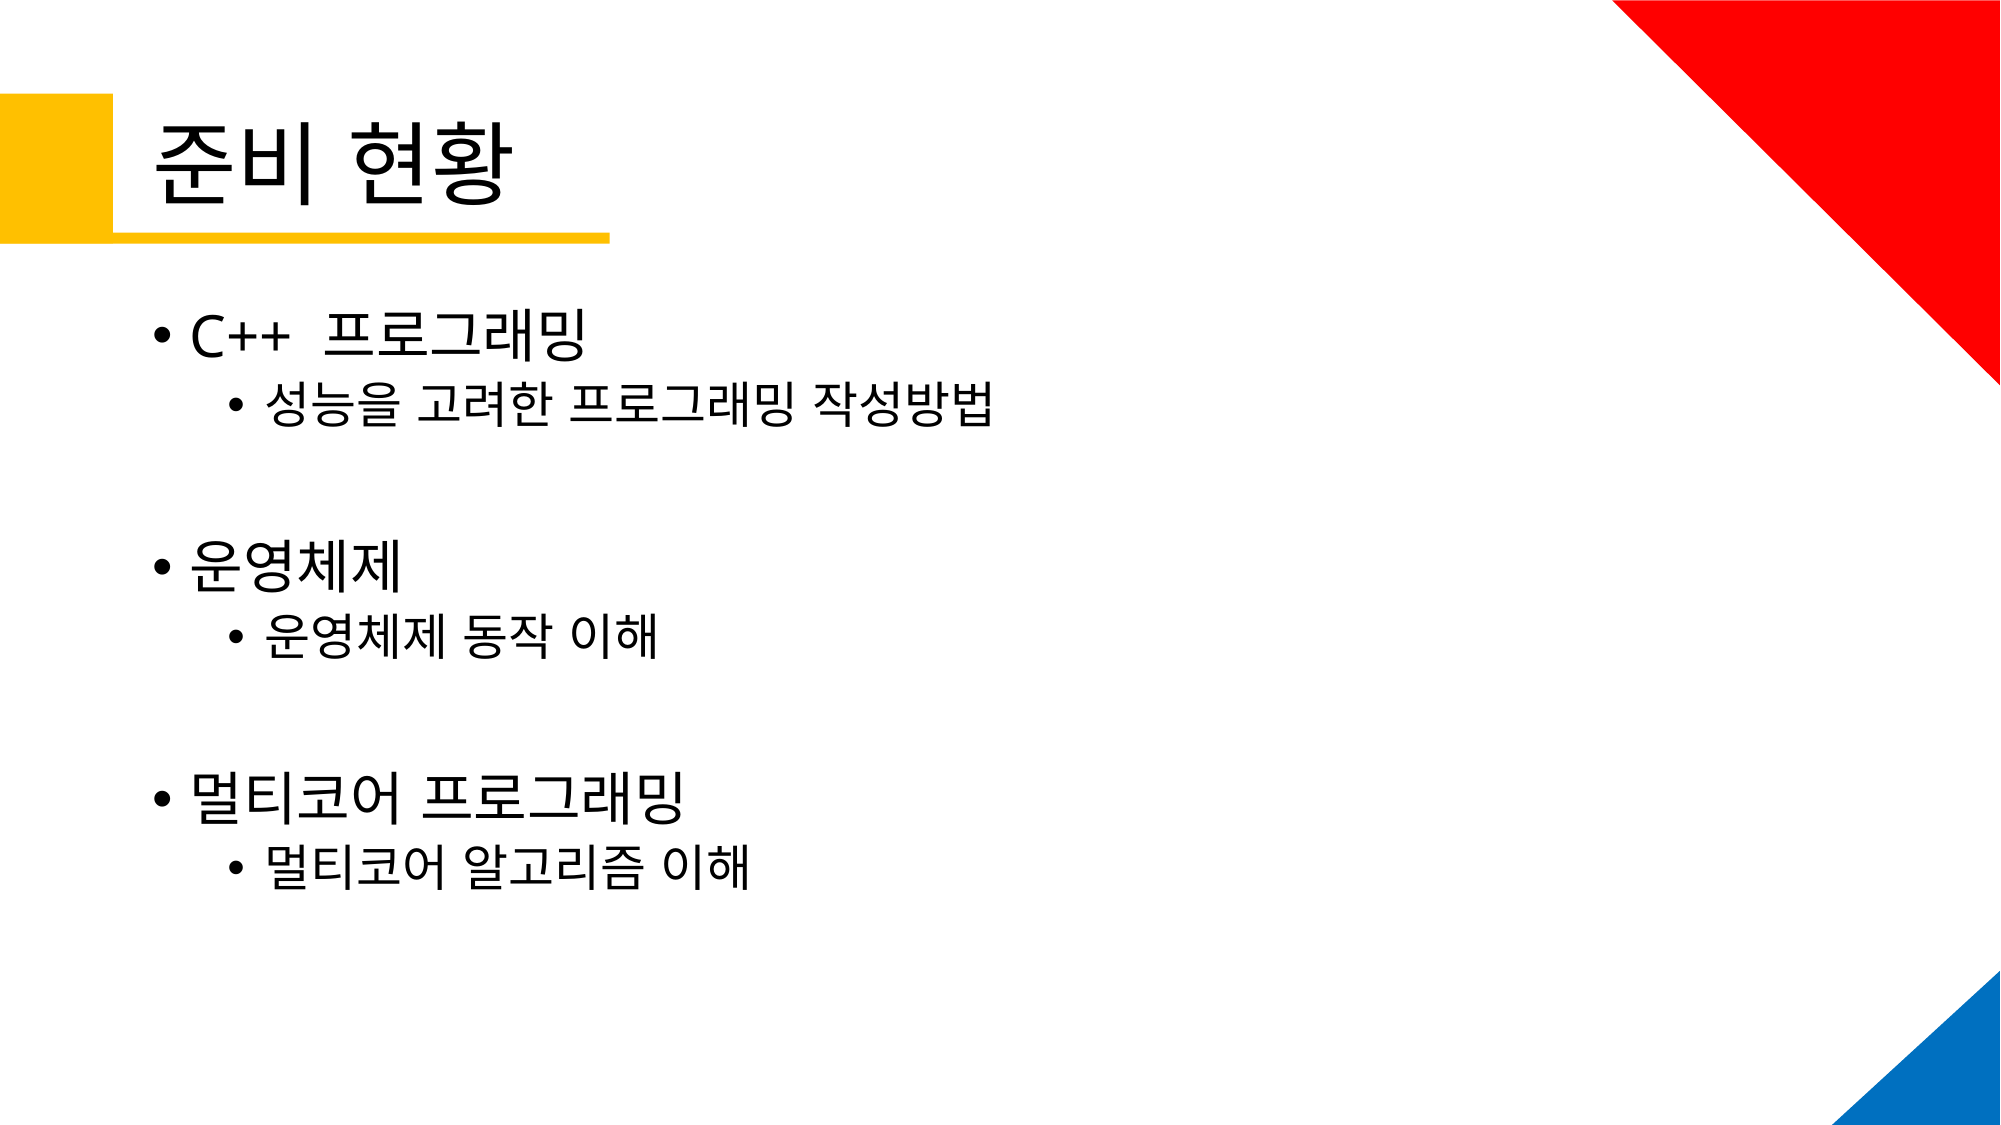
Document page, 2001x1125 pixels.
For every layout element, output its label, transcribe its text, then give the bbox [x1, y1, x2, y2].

title 준비 현황 [137, 59, 1863, 278]
text_box [1612, 0, 2000, 386]
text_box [0, 93, 610, 244]
list C++ 프로그래밍 성능을 고려한 프로그래밍 작성방법 운영체제 운영체제 동작 이해 멀티코어 프로그래밍 멀티코어 알고리즘 이해 [137, 299, 1863, 1014]
text_box [1831, 970, 2000, 1125]
